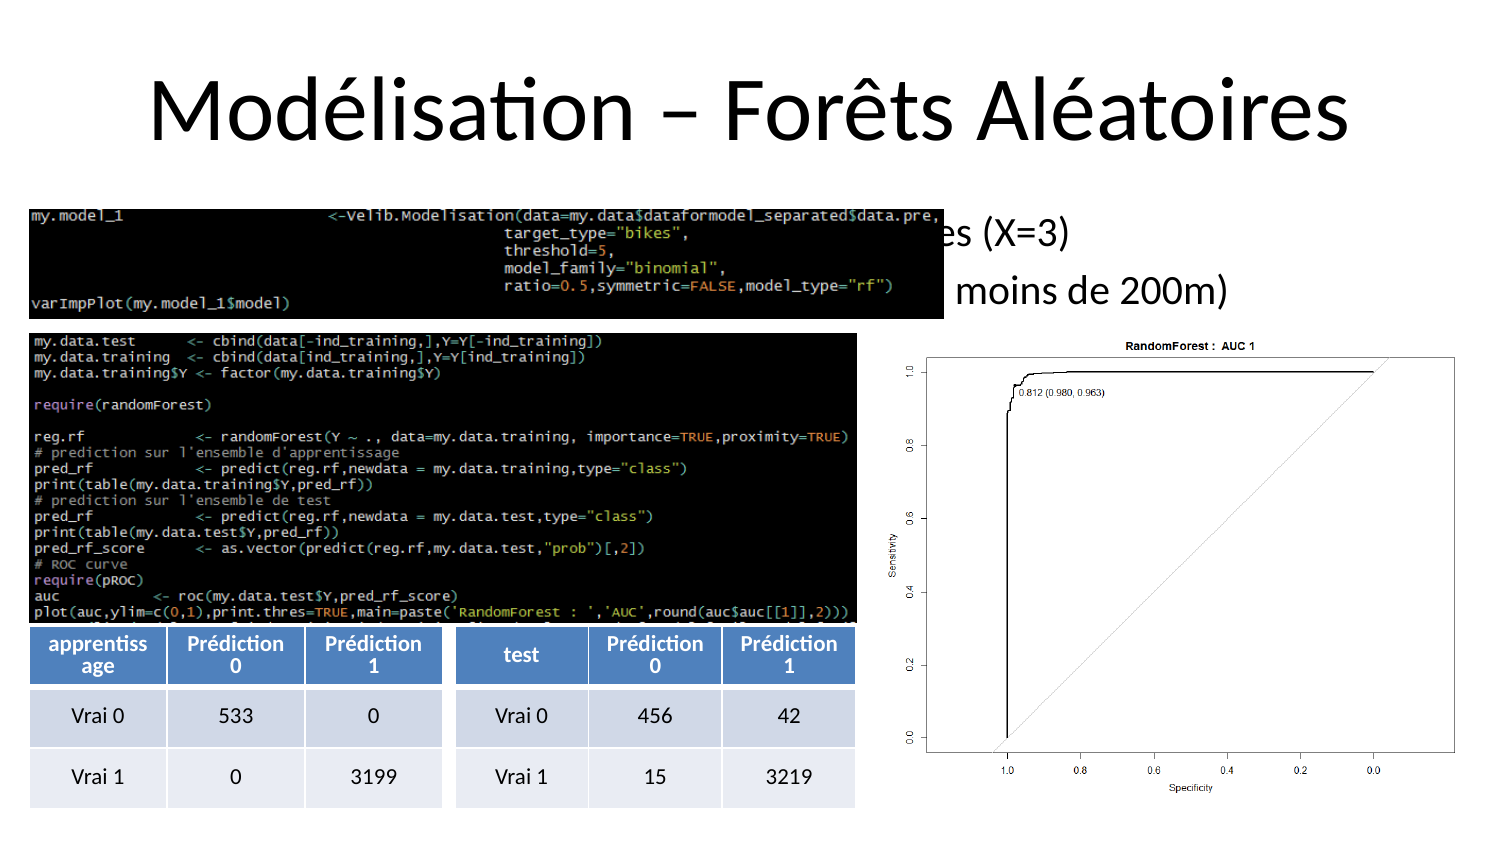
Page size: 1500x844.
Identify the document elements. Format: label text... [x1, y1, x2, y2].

picture [879, 332, 1479, 800]
table_cell 42 [723, 690, 855, 747]
picture [29, 332, 857, 623]
table_cell Vrai 1 [456, 749, 588, 808]
table_cell 0 [168, 749, 304, 808]
table_cell 3199 [306, 749, 442, 808]
table_cell 533 [168, 690, 304, 747]
table_cell 3219 [723, 749, 855, 808]
table_cell 0 [306, 690, 442, 747]
table_cell 456 [589, 690, 721, 747]
table_header Prédiction 1 [306, 631, 442, 684]
table_cell Vrai 0 [456, 690, 588, 747]
picture [29, 208, 944, 319]
table_cell 15 [589, 749, 721, 808]
table_header test [456, 631, 588, 684]
table_cell Vrai 1 [30, 749, 166, 808]
table_header Prédiction 0 [168, 631, 304, 684]
list X: available_bikes , seuil=5, prédiction à 3 heures (X=3) Adresse: 8, boulevard Saint Michel (5 stations à moins de 200m) [75, 196, 1425, 754]
table_cell Vrai 0 [30, 690, 166, 747]
table_header Prédiction 1 [723, 630, 855, 684]
title Modélisation – Forêts Aléatoires [75, 33, 1425, 175]
table_header apprentissage [30, 630, 166, 684]
table_header Prédiction 0 [589, 631, 721, 684]
